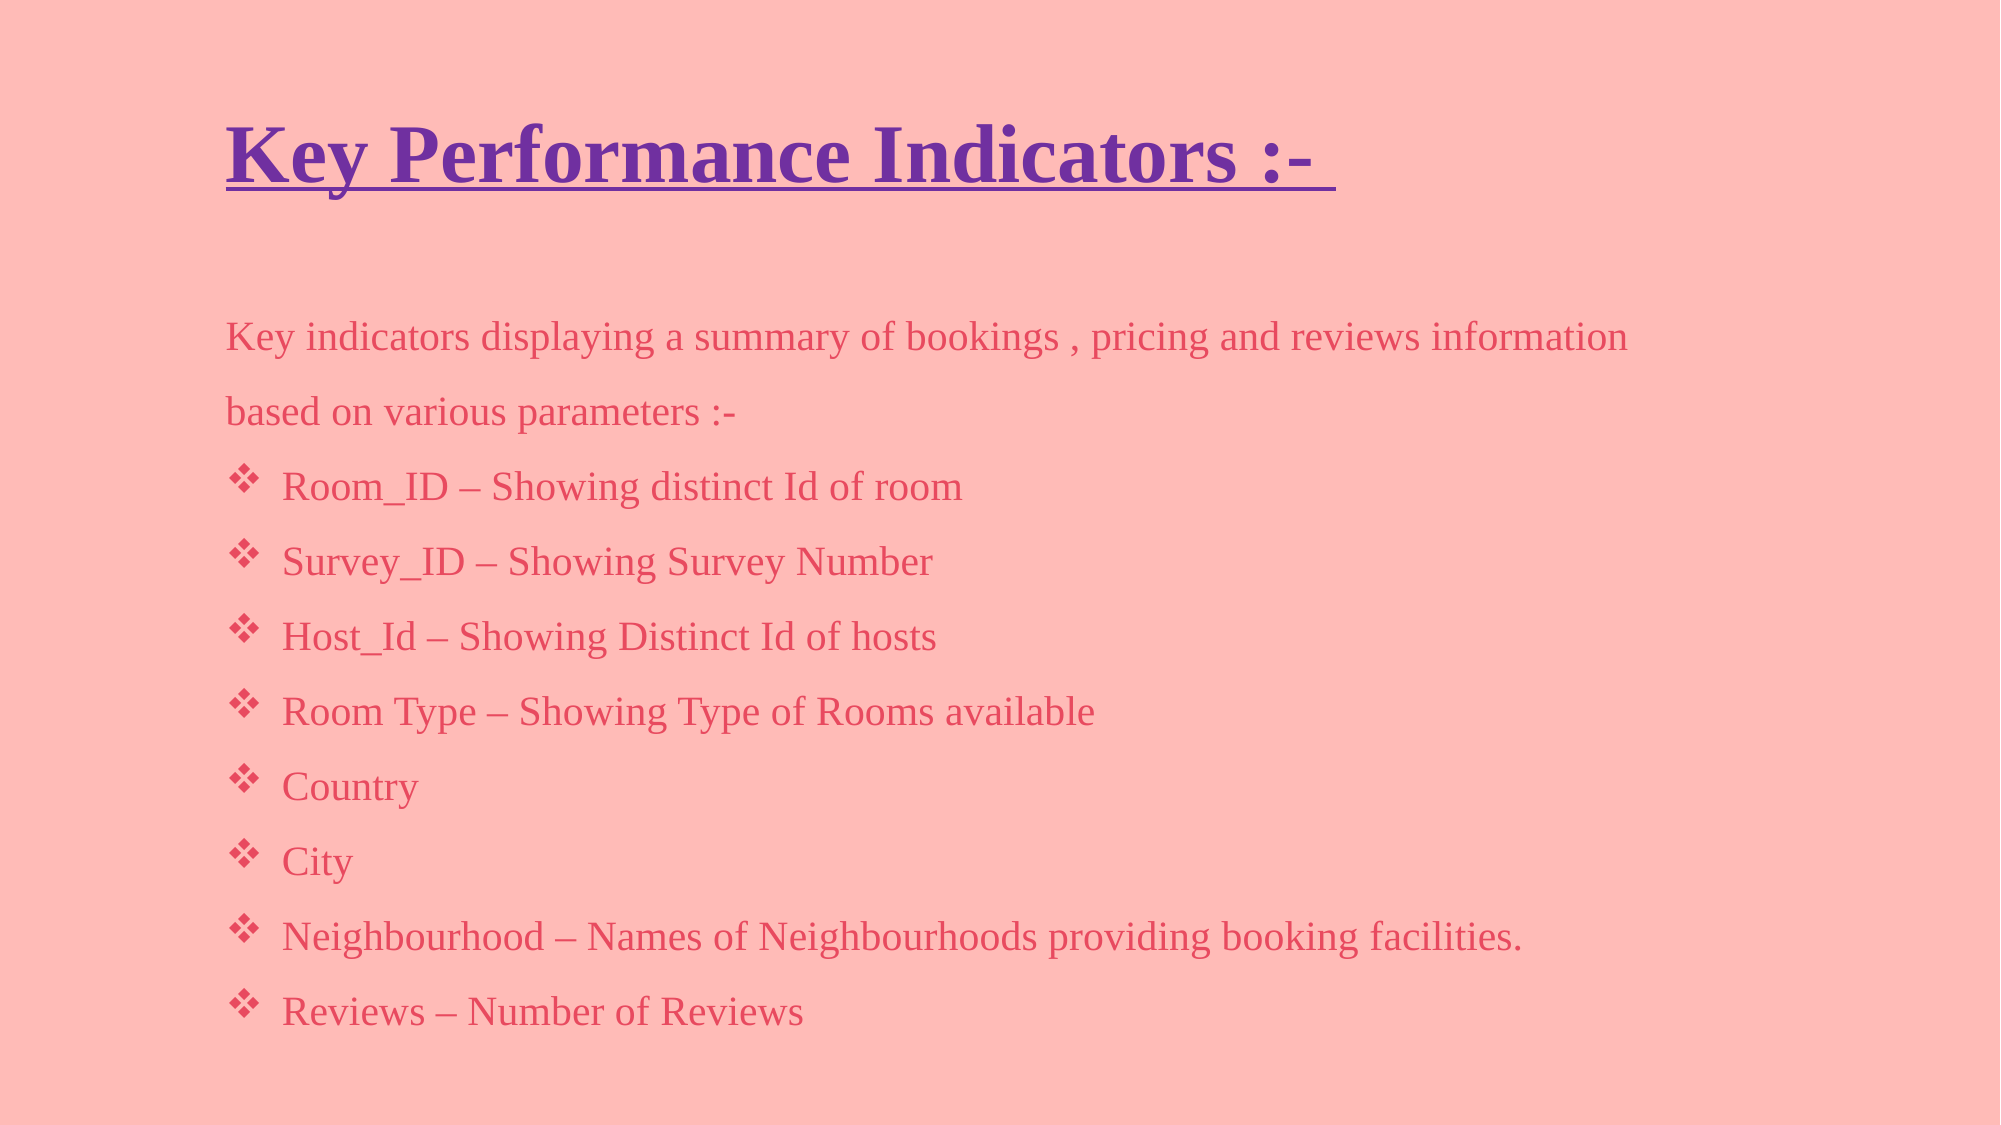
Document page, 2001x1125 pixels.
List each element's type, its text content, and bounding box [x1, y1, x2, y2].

text_box Key Performance Indicators :- [210, 91, 1672, 207]
text_box Key indicators displaying a summary of bookings , pricing and reviews information based on various parameters :- Room_ID – Showing distinct Id of room Survey_ID – Showing Survey Number Host_Id – Showing Distinct Id of hosts Room Type – Showing Type of Rooms available Country City Neighbourhood – Names of Neighbourhoods providing booking facilities. Reviews – Number of Reviews [210, 276, 1739, 1125]
